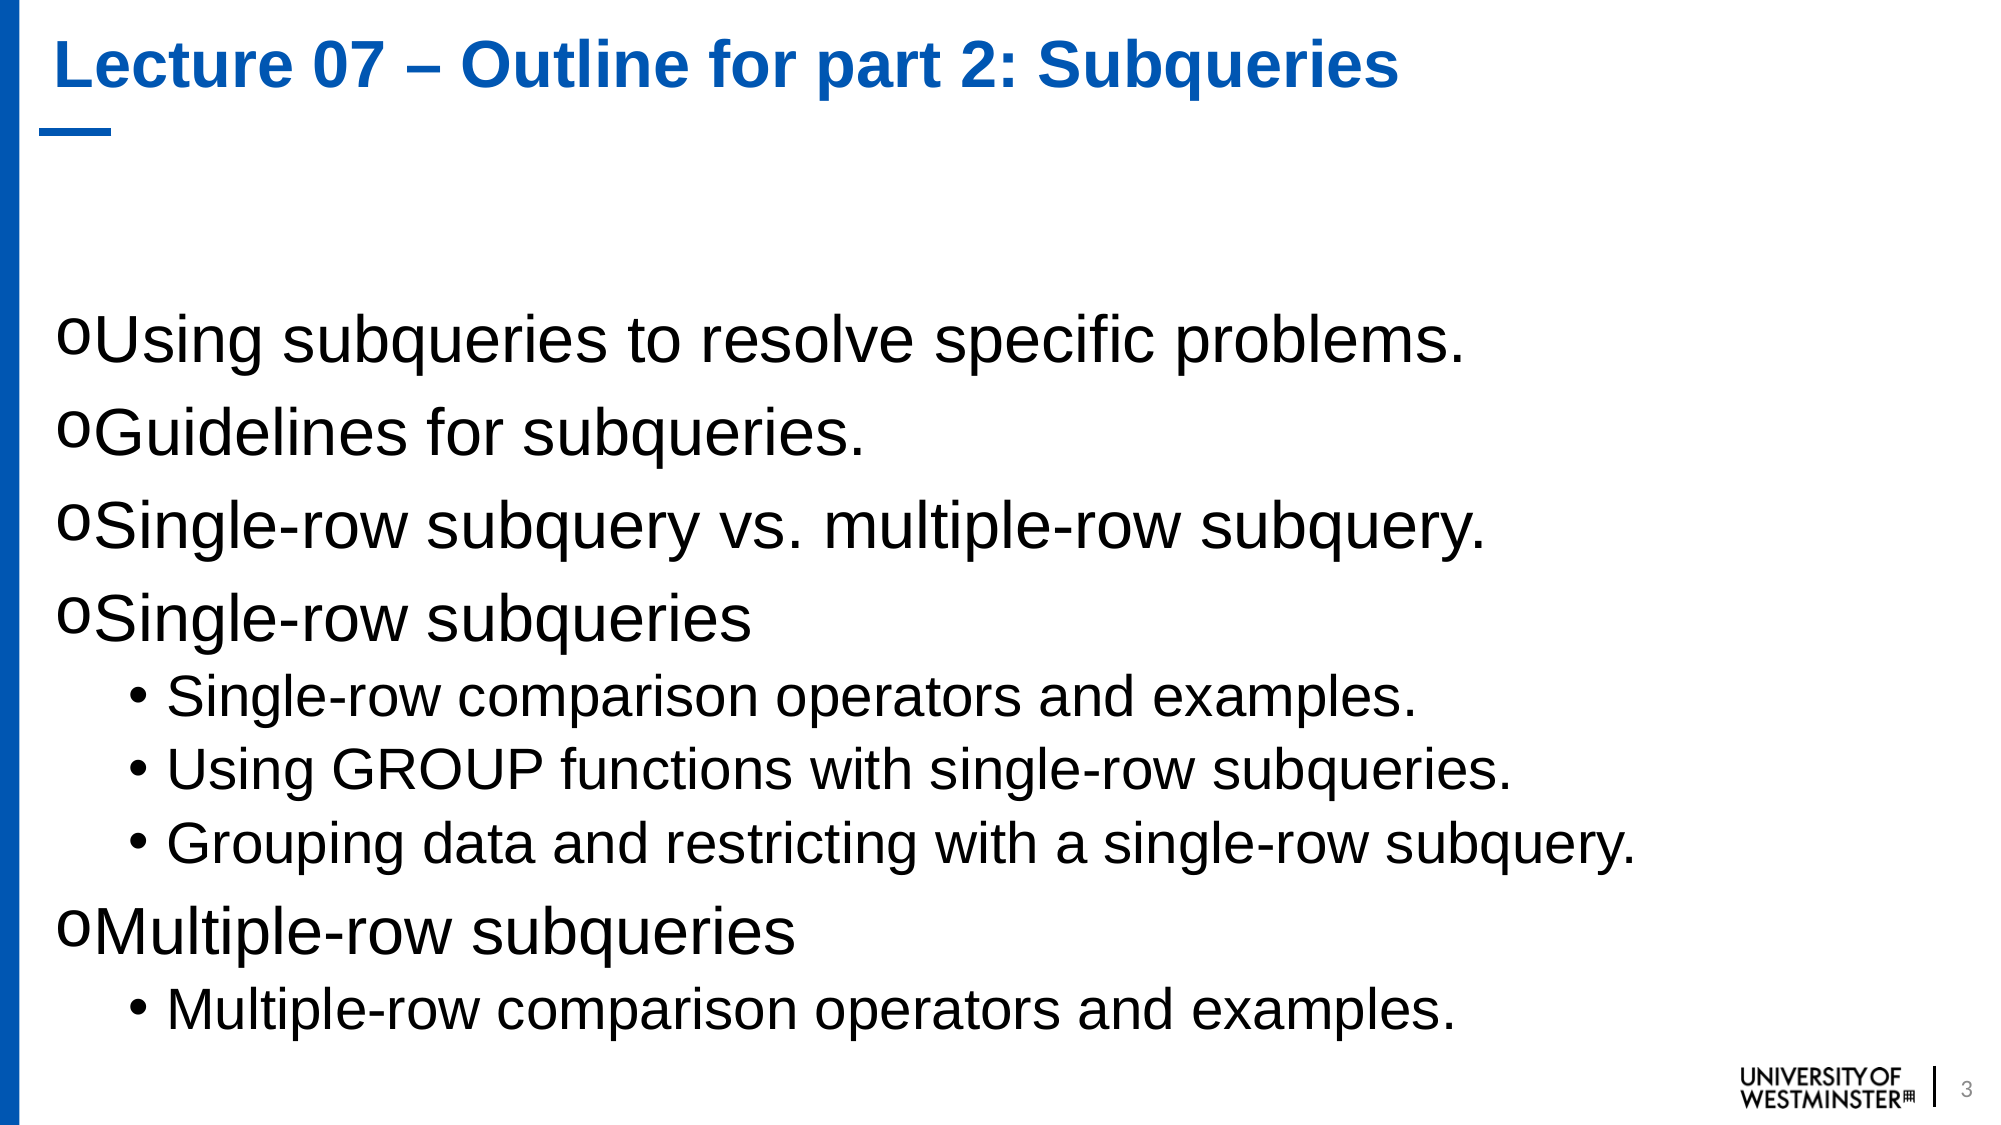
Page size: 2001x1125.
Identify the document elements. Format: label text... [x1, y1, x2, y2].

title Lecture 07 – Outline for part 2: Subqueries [39, 0, 1981, 132]
picture [1740, 1067, 1915, 1109]
slide_number 3 [1925, 1057, 1989, 1118]
list Using subqueries to resolve specific problems. Guidelines for subqueries. Single-row subquery vs. multiple-row subquery. Single-row subqueries Single-row comparison operators and examples. Using GROUP functions with single-row subqueries. Grouping data and restricting with a single-row subquery. Multiple-row subqueries Multiple-row comparison operators and examples. [39, 196, 1981, 1060]
